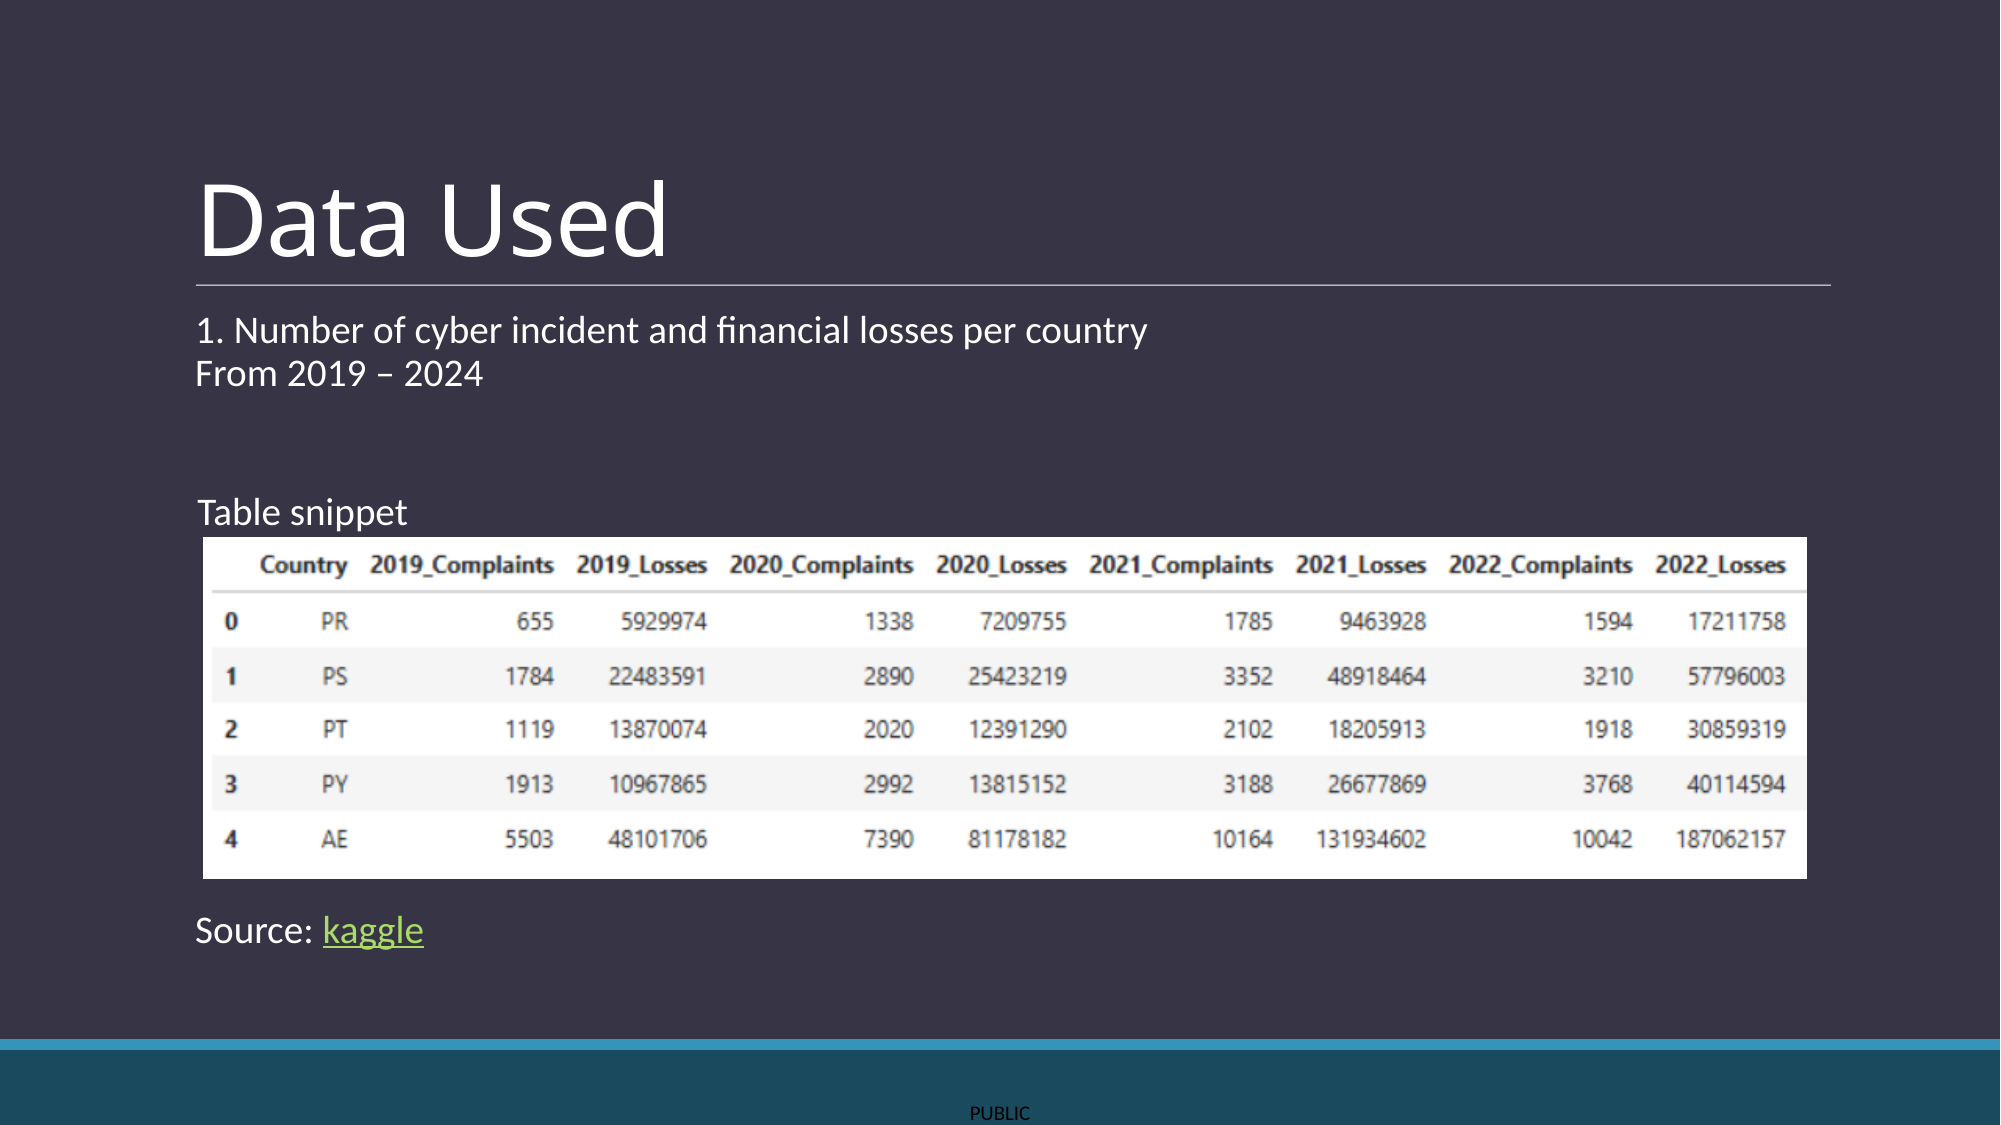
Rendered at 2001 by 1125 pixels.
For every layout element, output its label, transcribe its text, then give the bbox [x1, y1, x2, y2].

title Data Used [180, 47, 1830, 285]
picture [202, 537, 1807, 879]
list 1. Number of cyber incident and financial losses per country From 2019 – 2024 Table snippet Source: kaggle [180, 302, 1226, 963]
